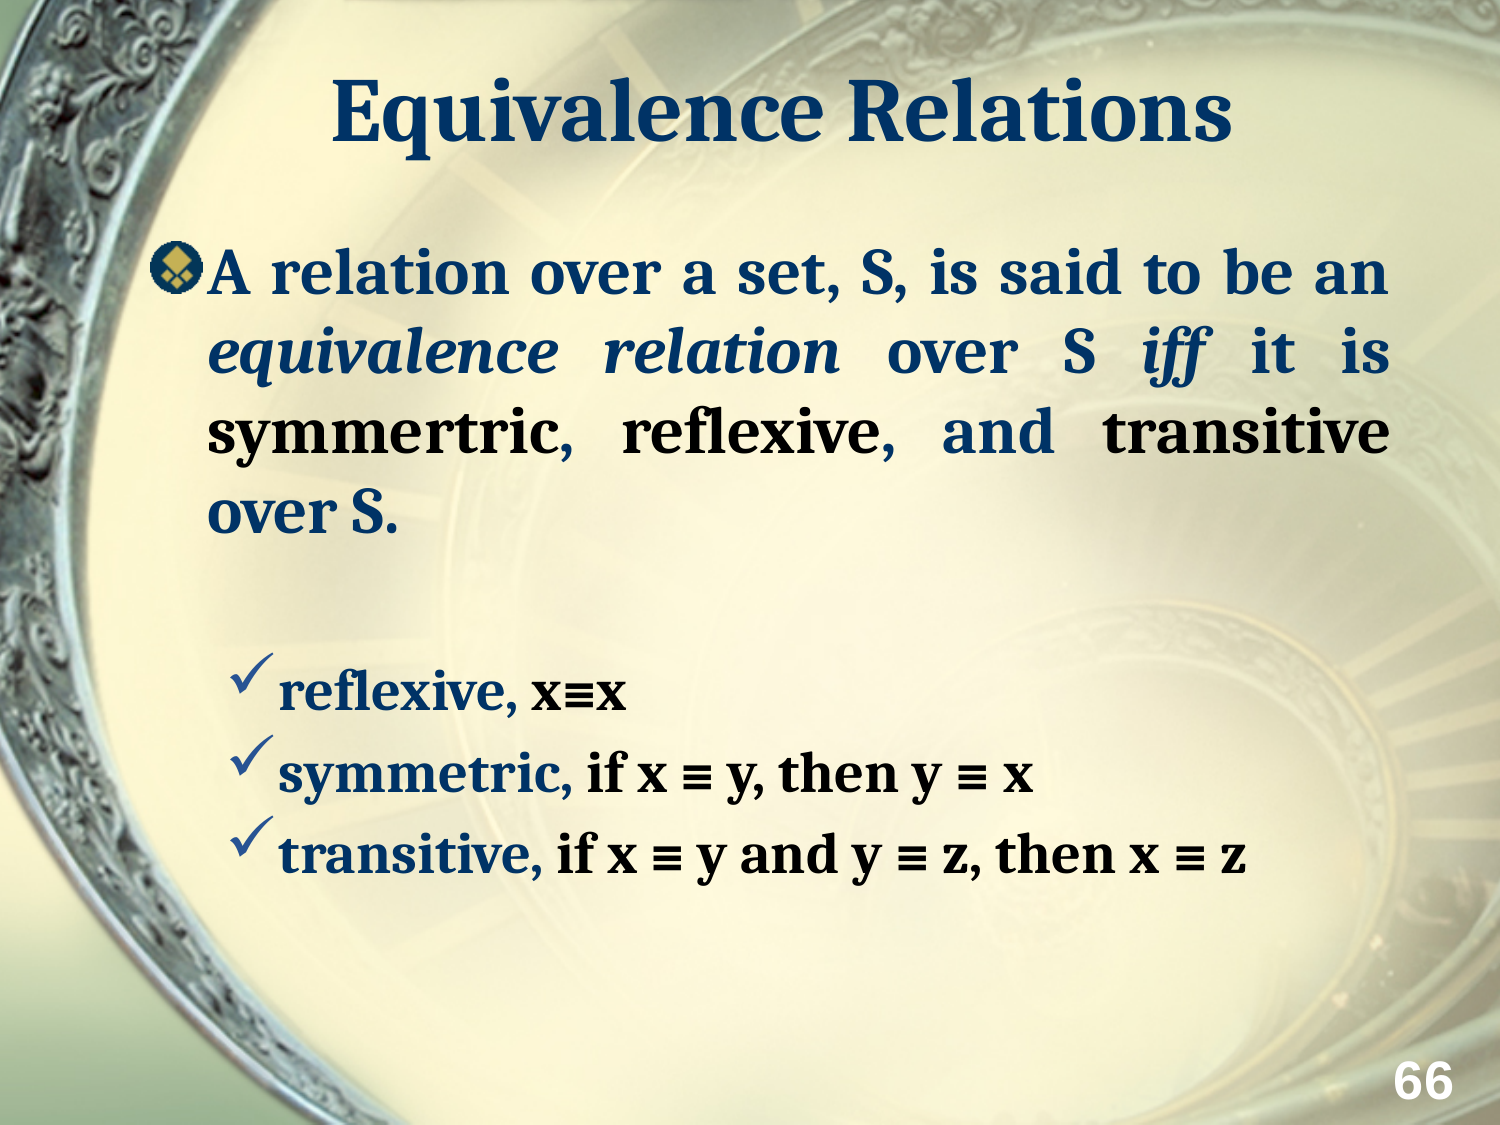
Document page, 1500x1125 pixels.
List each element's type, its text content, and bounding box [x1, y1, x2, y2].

slide_number 66 [1376, 1037, 1473, 1118]
title Equivalence Relations [183, 54, 1383, 192]
list A relation over a set, S, is said to be an equivalence relation over S iff it is symmertric, reflexive, and transitive over S. reflexive, x≡x symmetric, if x ≡ y, then y ≡ x transitive, if x ≡ y and y ≡ z, then x ≡ z [135, 219, 1407, 1024]
picture [0, 0, 1500, 1125]
